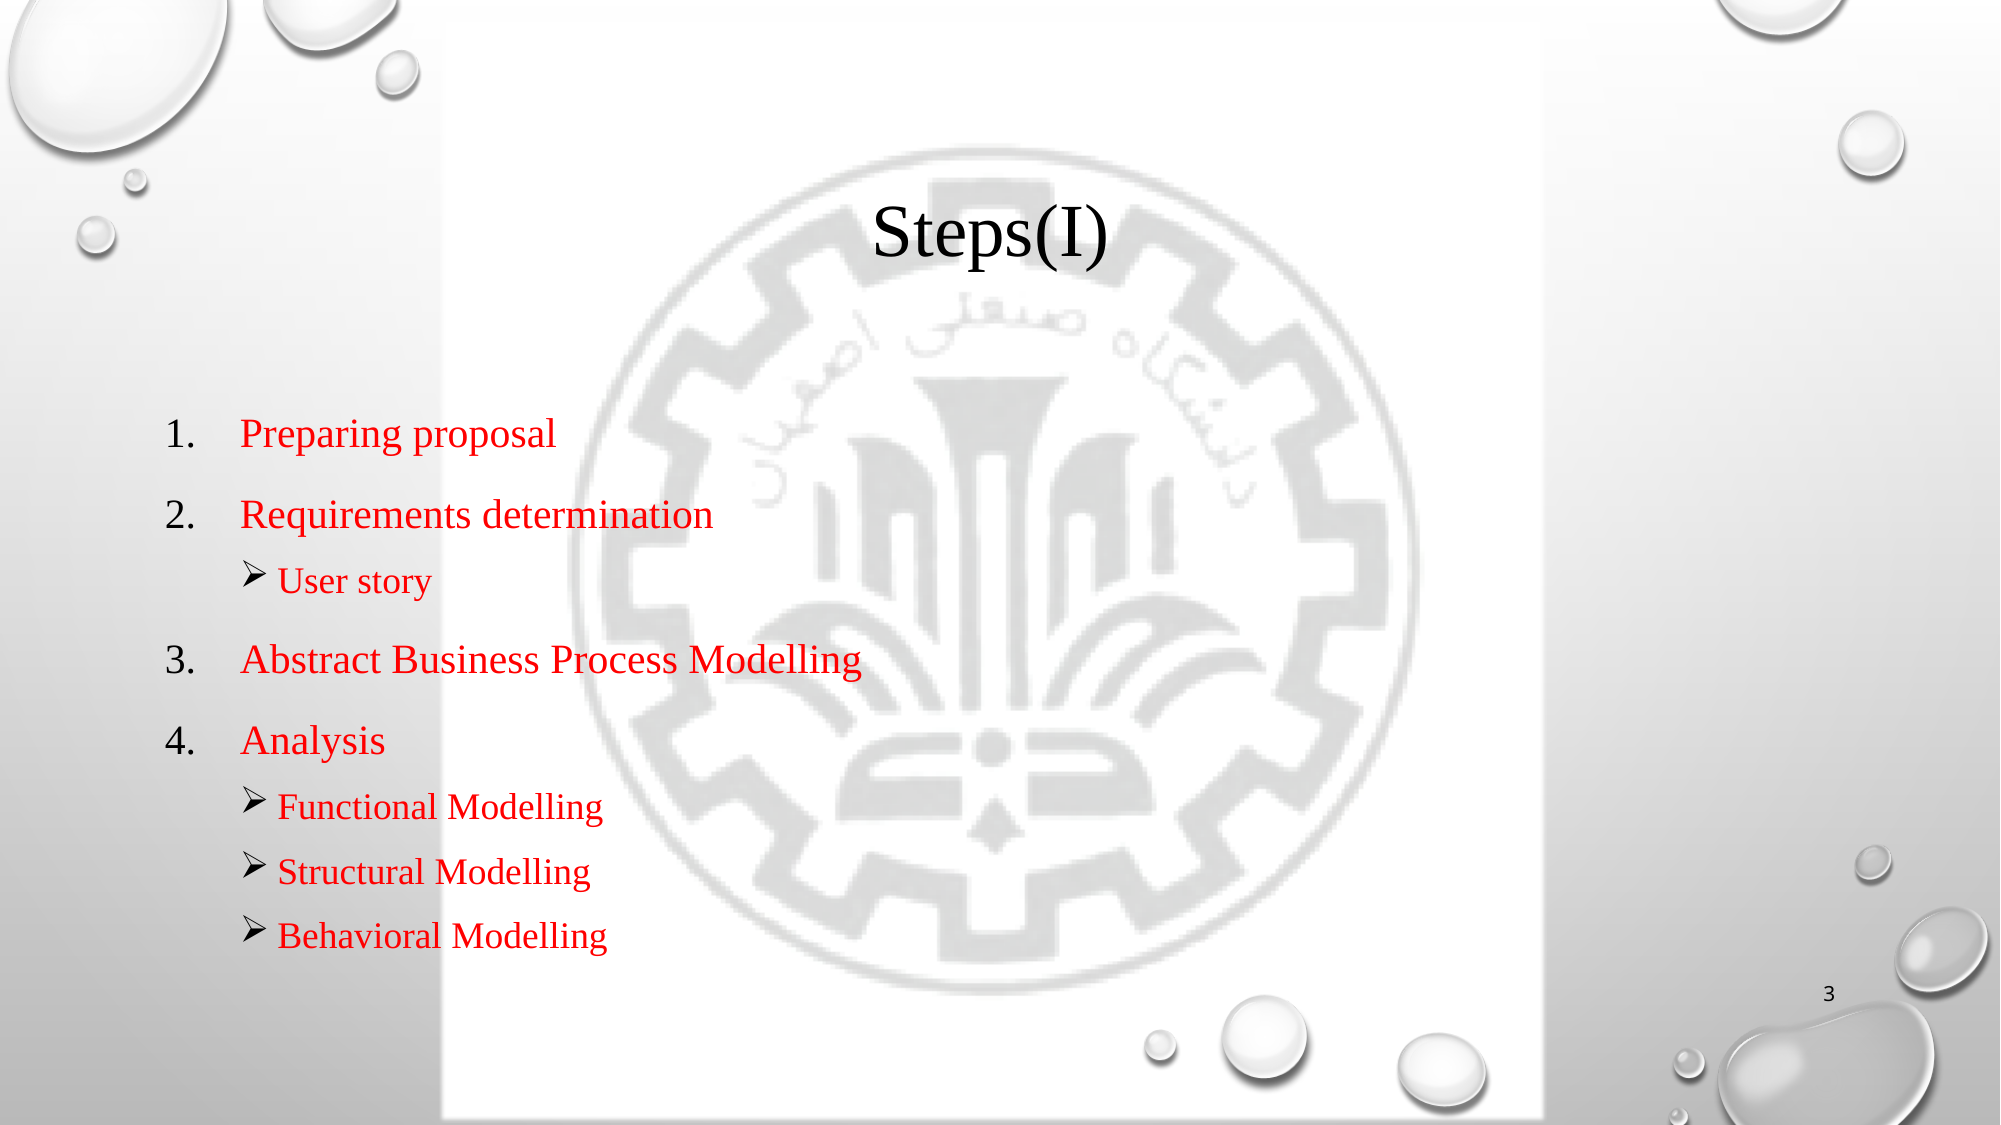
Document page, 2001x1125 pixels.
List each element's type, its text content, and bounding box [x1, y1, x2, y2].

list Preparing proposal Requirements determination User story Abstract Business Process Modelling Analysis Functional Modelling Structural Modelling Behavioral Modelling [149, 388, 1850, 1106]
picture [0, 0, 2000, 1125]
slide_number 3 [1724, 965, 1851, 1025]
title Steps(I) [149, 101, 1851, 364]
